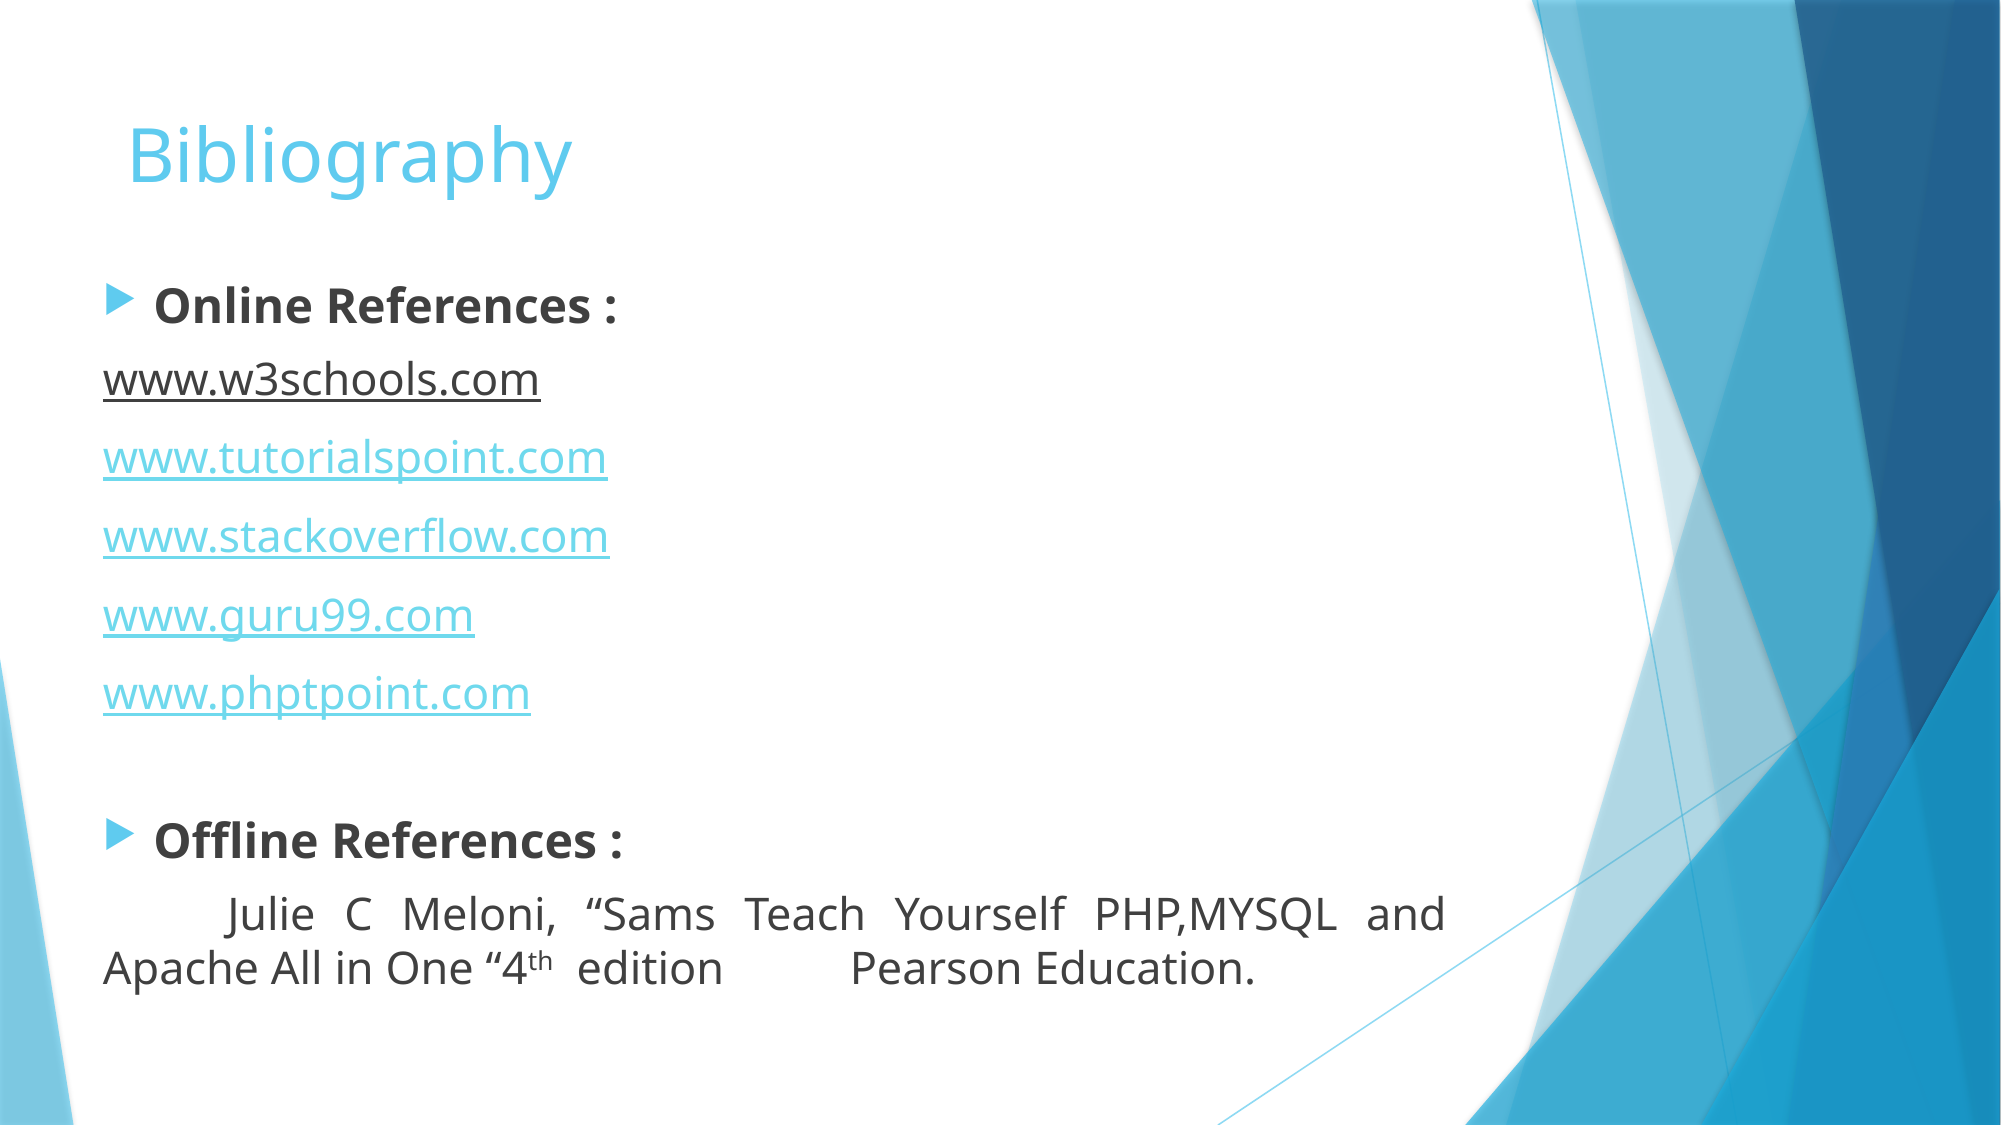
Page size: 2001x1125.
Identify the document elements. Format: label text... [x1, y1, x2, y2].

title Bibliography [111, 99, 1522, 317]
list Online References : www.w3schools.com www.tutorialspoint.com www.stackoverflow.com www.guru99.com www.phptpoint.com Offline References : Julie C Meloni, “Sams Teach Yourself PHP,MYSQL and Apache All in One “4th edition Pearson Education. [87, 267, 1499, 1078]
